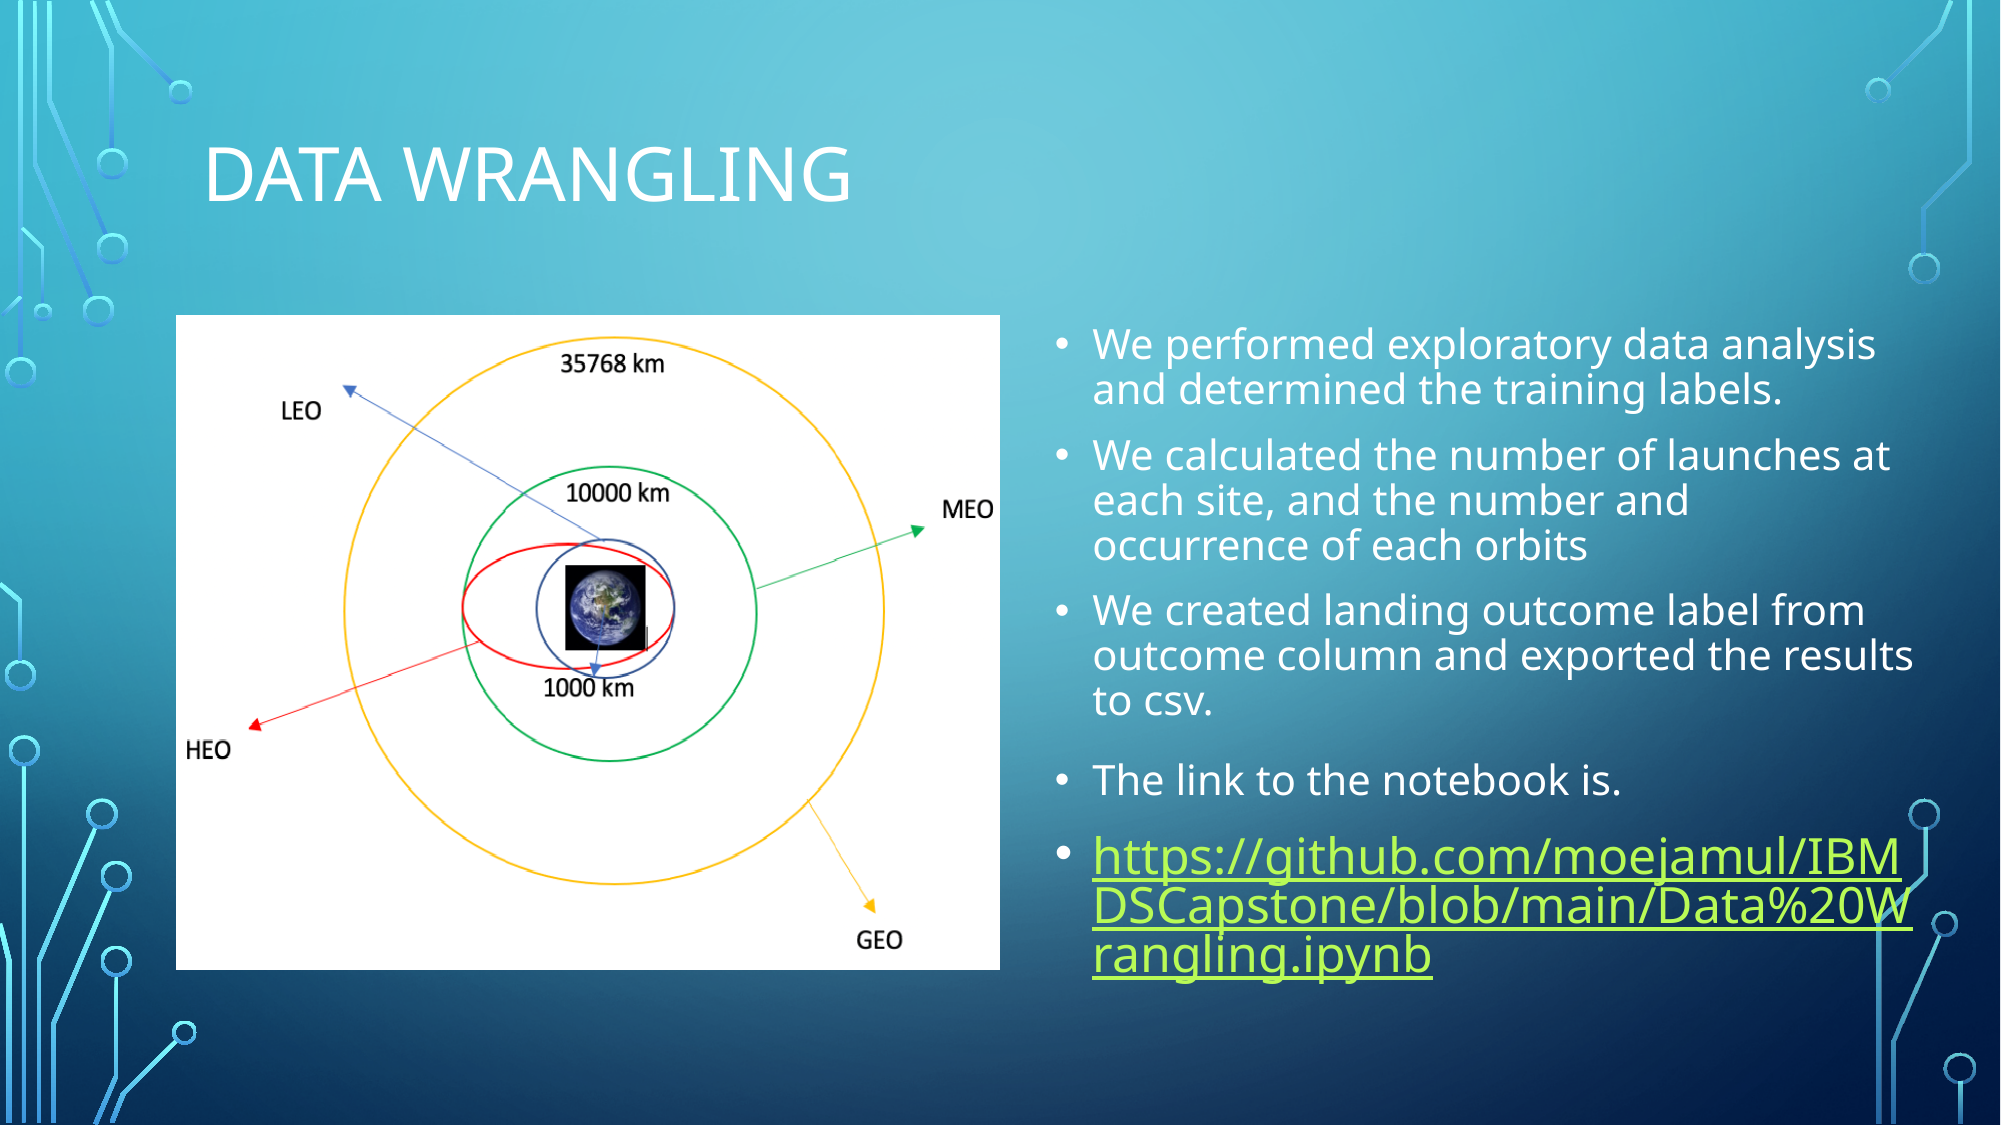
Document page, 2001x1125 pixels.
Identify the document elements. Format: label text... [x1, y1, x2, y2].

picture [176, 315, 1000, 970]
text_box We performed exploratory data analysis and determined the training labels. We calculated the number of launches at each site, and the number and occurrence of each orbits We created landing outcome label from outcome column and exported the results to csv. The link to the notebook is. https://github.com/moejamul/IBMDSCapstone/blob/main/Data%20Wrangling.ipynb [1039, 315, 1931, 1094]
title Data Wrangling [187, 101, 1813, 344]
